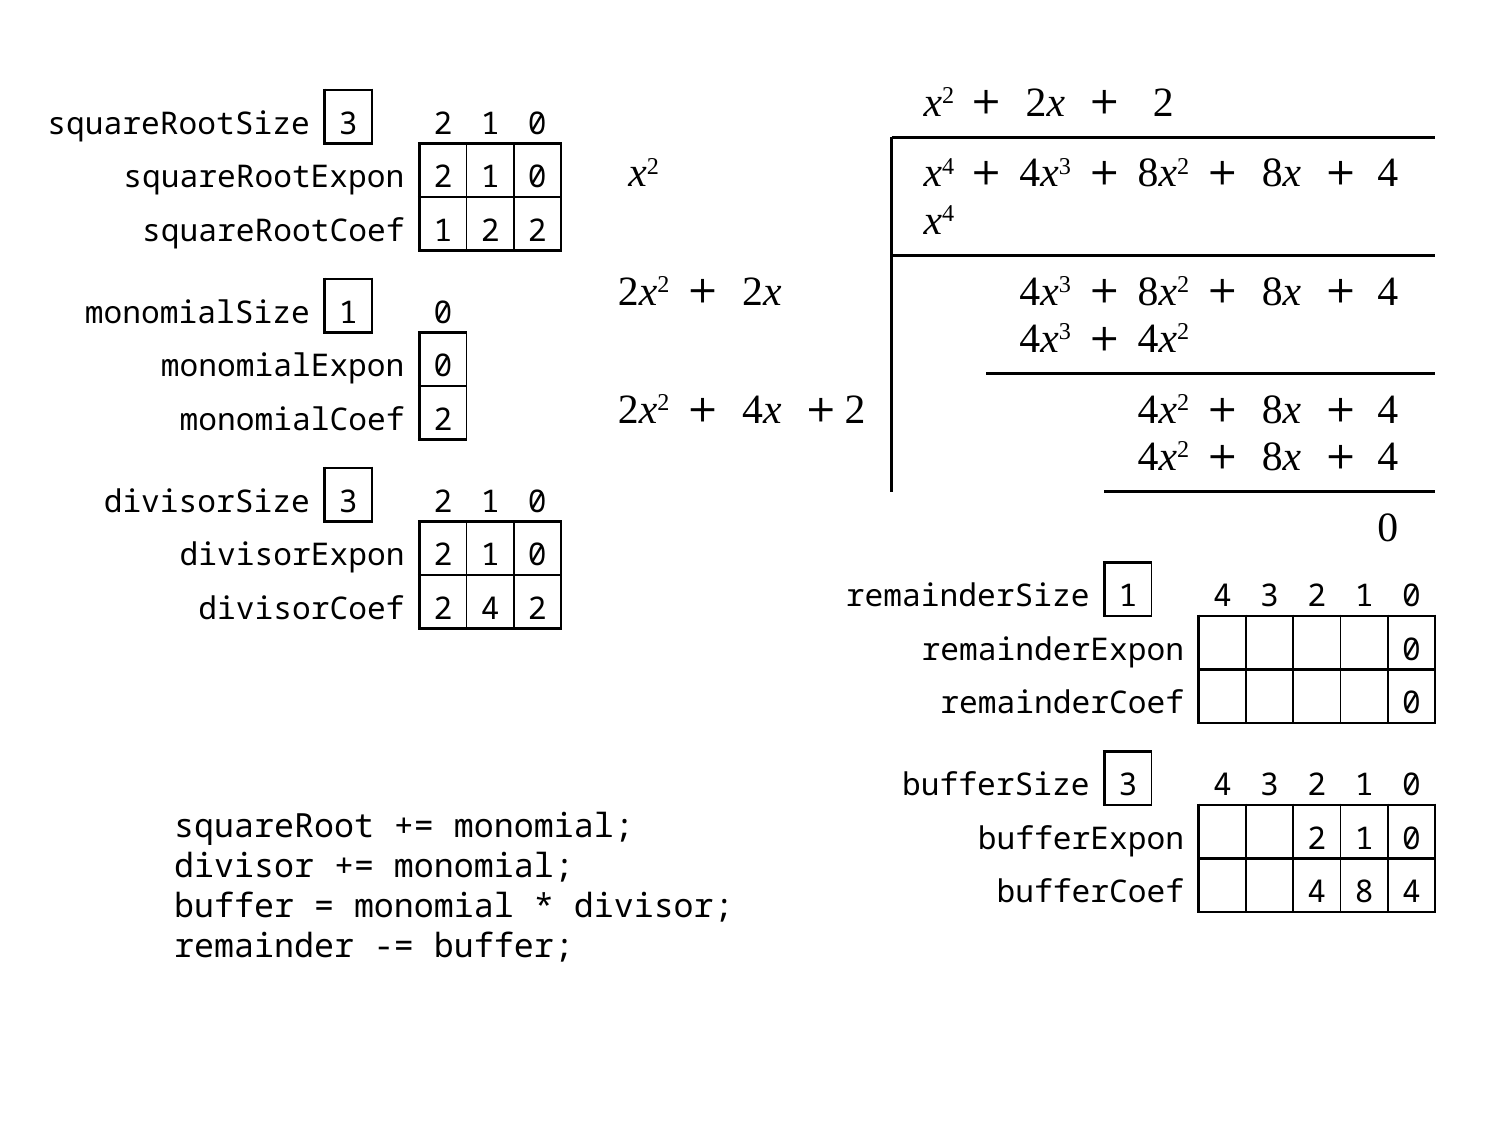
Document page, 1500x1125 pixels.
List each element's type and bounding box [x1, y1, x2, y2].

table_cell [421, 145, 466, 196]
table_cell [159, 522, 418, 629]
table_cell [467, 523, 513, 574]
table_cell [1294, 860, 1340, 911]
table_cell [1200, 806, 1245, 857]
table_header [326, 280, 371, 331]
table_cell [421, 523, 466, 574]
table_cell [1247, 617, 1292, 668]
table_cell [467, 198, 513, 249]
table_cell [1341, 860, 1387, 911]
table_cell [1200, 860, 1245, 911]
table_cell [89, 144, 418, 251]
table_cell [892, 616, 1197, 723]
table_header [18, 90, 323, 144]
table_cell [1389, 617, 1434, 668]
table_cell [421, 198, 466, 249]
table_header [608, 374, 891, 444]
table_cell [515, 198, 560, 249]
table_header [1106, 564, 1151, 615]
table_cell [1247, 671, 1292, 722]
table_cell [1247, 806, 1292, 857]
table_cell [1389, 671, 1434, 722]
table_cell [1294, 806, 1340, 857]
table_cell [1389, 860, 1434, 911]
table_header [326, 91, 371, 142]
table_header [373, 90, 561, 144]
table_cell [136, 333, 418, 440]
table_cell [1200, 671, 1245, 722]
table_cell [1200, 617, 1245, 668]
table_cell [467, 576, 513, 627]
table_cell [421, 576, 466, 627]
table_cell [1341, 806, 1387, 857]
table_cell [939, 805, 1197, 912]
table_header [608, 137, 891, 208]
table_header [373, 468, 561, 522]
table_header [326, 469, 371, 520]
table_cell [515, 523, 560, 574]
table_header [915, 66, 1411, 136]
table_cell [1389, 806, 1434, 857]
list [159, 798, 751, 988]
table_cell [421, 334, 466, 385]
table_header [821, 257, 1435, 616]
table_header [373, 279, 467, 333]
table_cell [515, 576, 560, 627]
table_header [915, 139, 1411, 254]
table_header [1152, 751, 1435, 805]
table_cell [515, 145, 560, 196]
table_cell [1341, 617, 1387, 668]
table_header [65, 279, 323, 333]
table_header [1106, 753, 1151, 804]
table_cell [467, 145, 513, 196]
table_cell [1341, 671, 1387, 722]
table_cell [1294, 617, 1340, 668]
table_header [608, 255, 891, 326]
table_header [89, 468, 323, 522]
table_header [868, 751, 1103, 805]
table_cell [1247, 860, 1292, 911]
table_cell [421, 387, 466, 438]
table_cell [1294, 671, 1340, 722]
text_box [891, 136, 1436, 492]
